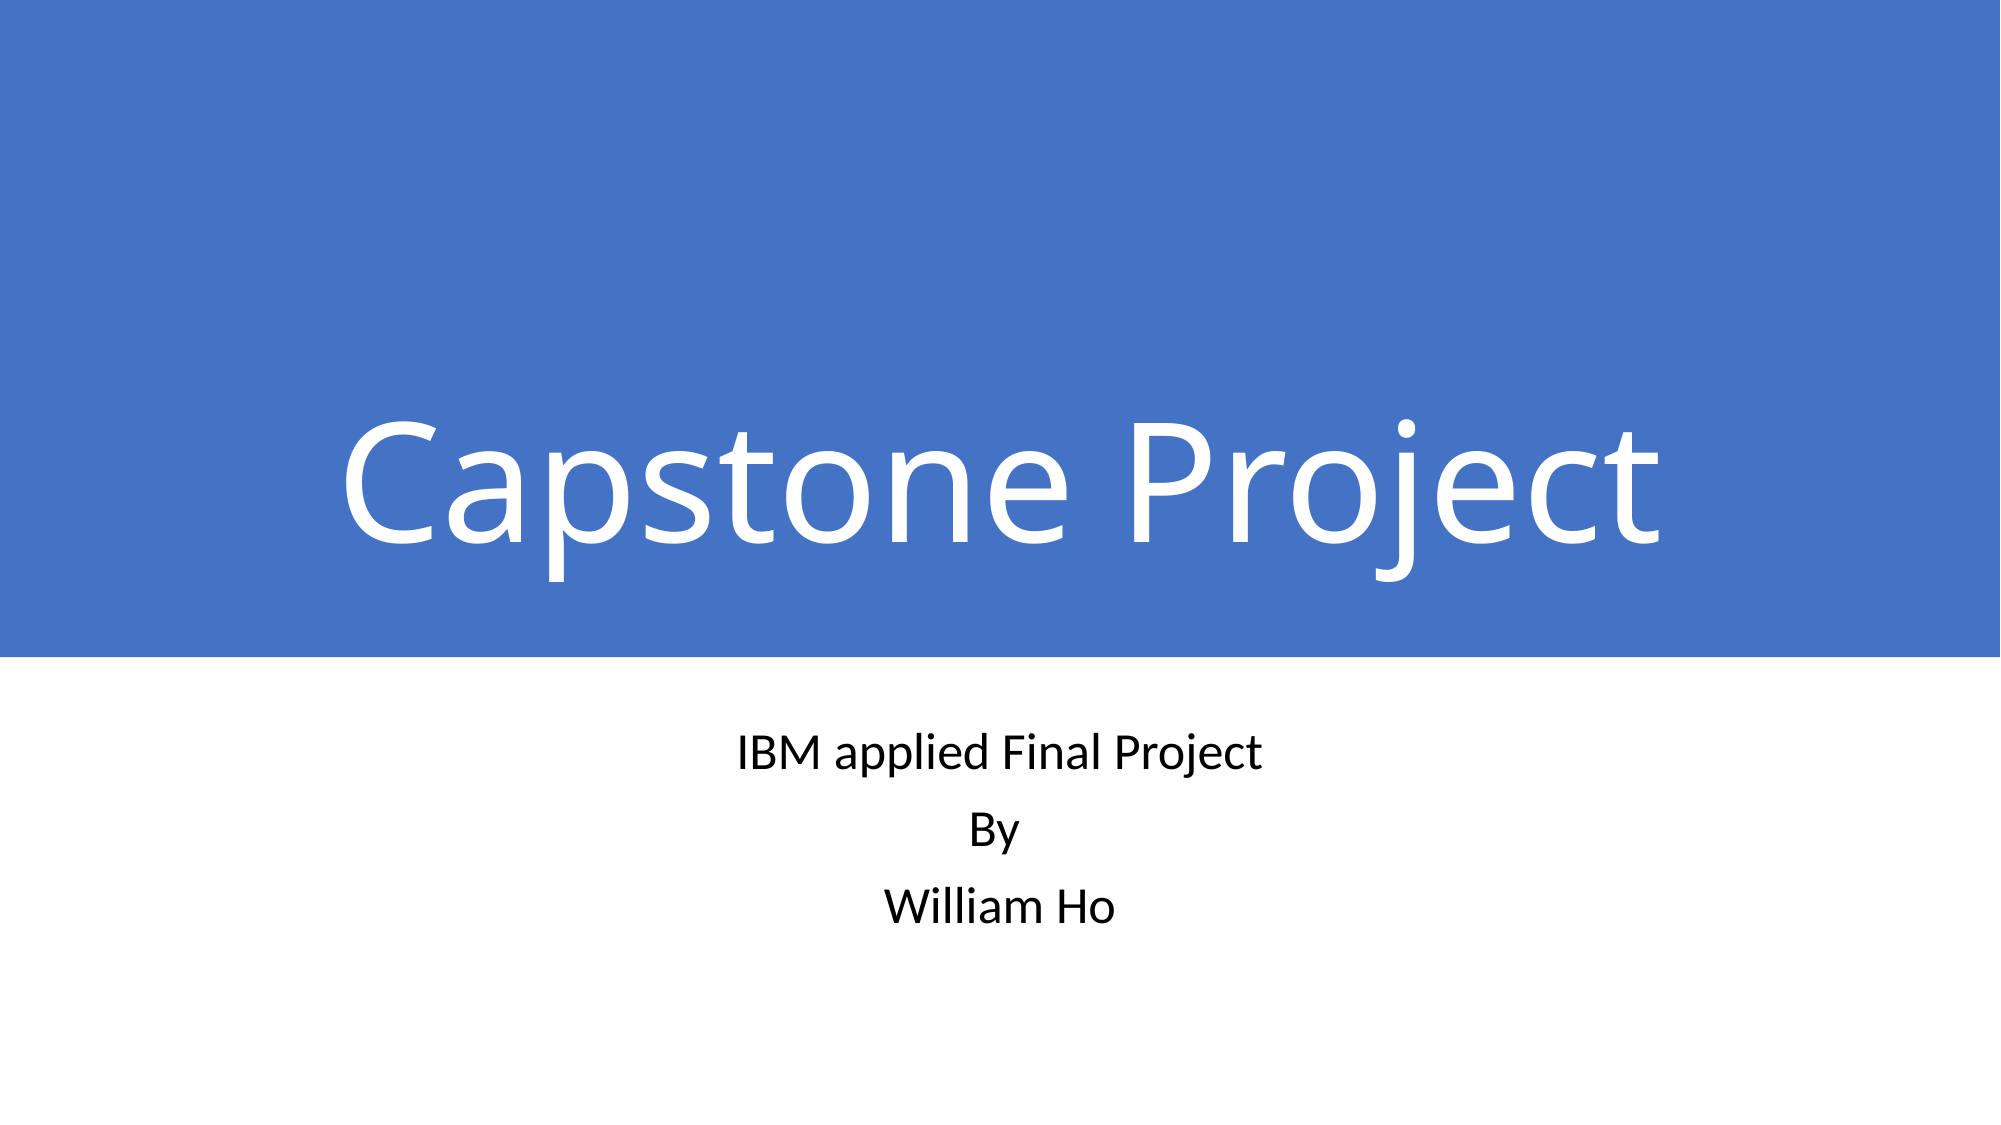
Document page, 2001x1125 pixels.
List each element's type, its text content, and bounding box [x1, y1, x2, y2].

title Capstone Project [137, 149, 1863, 587]
text_box [0, 0, 2000, 658]
subtitle IBM applied Final Project By William Ho [137, 716, 1863, 945]
